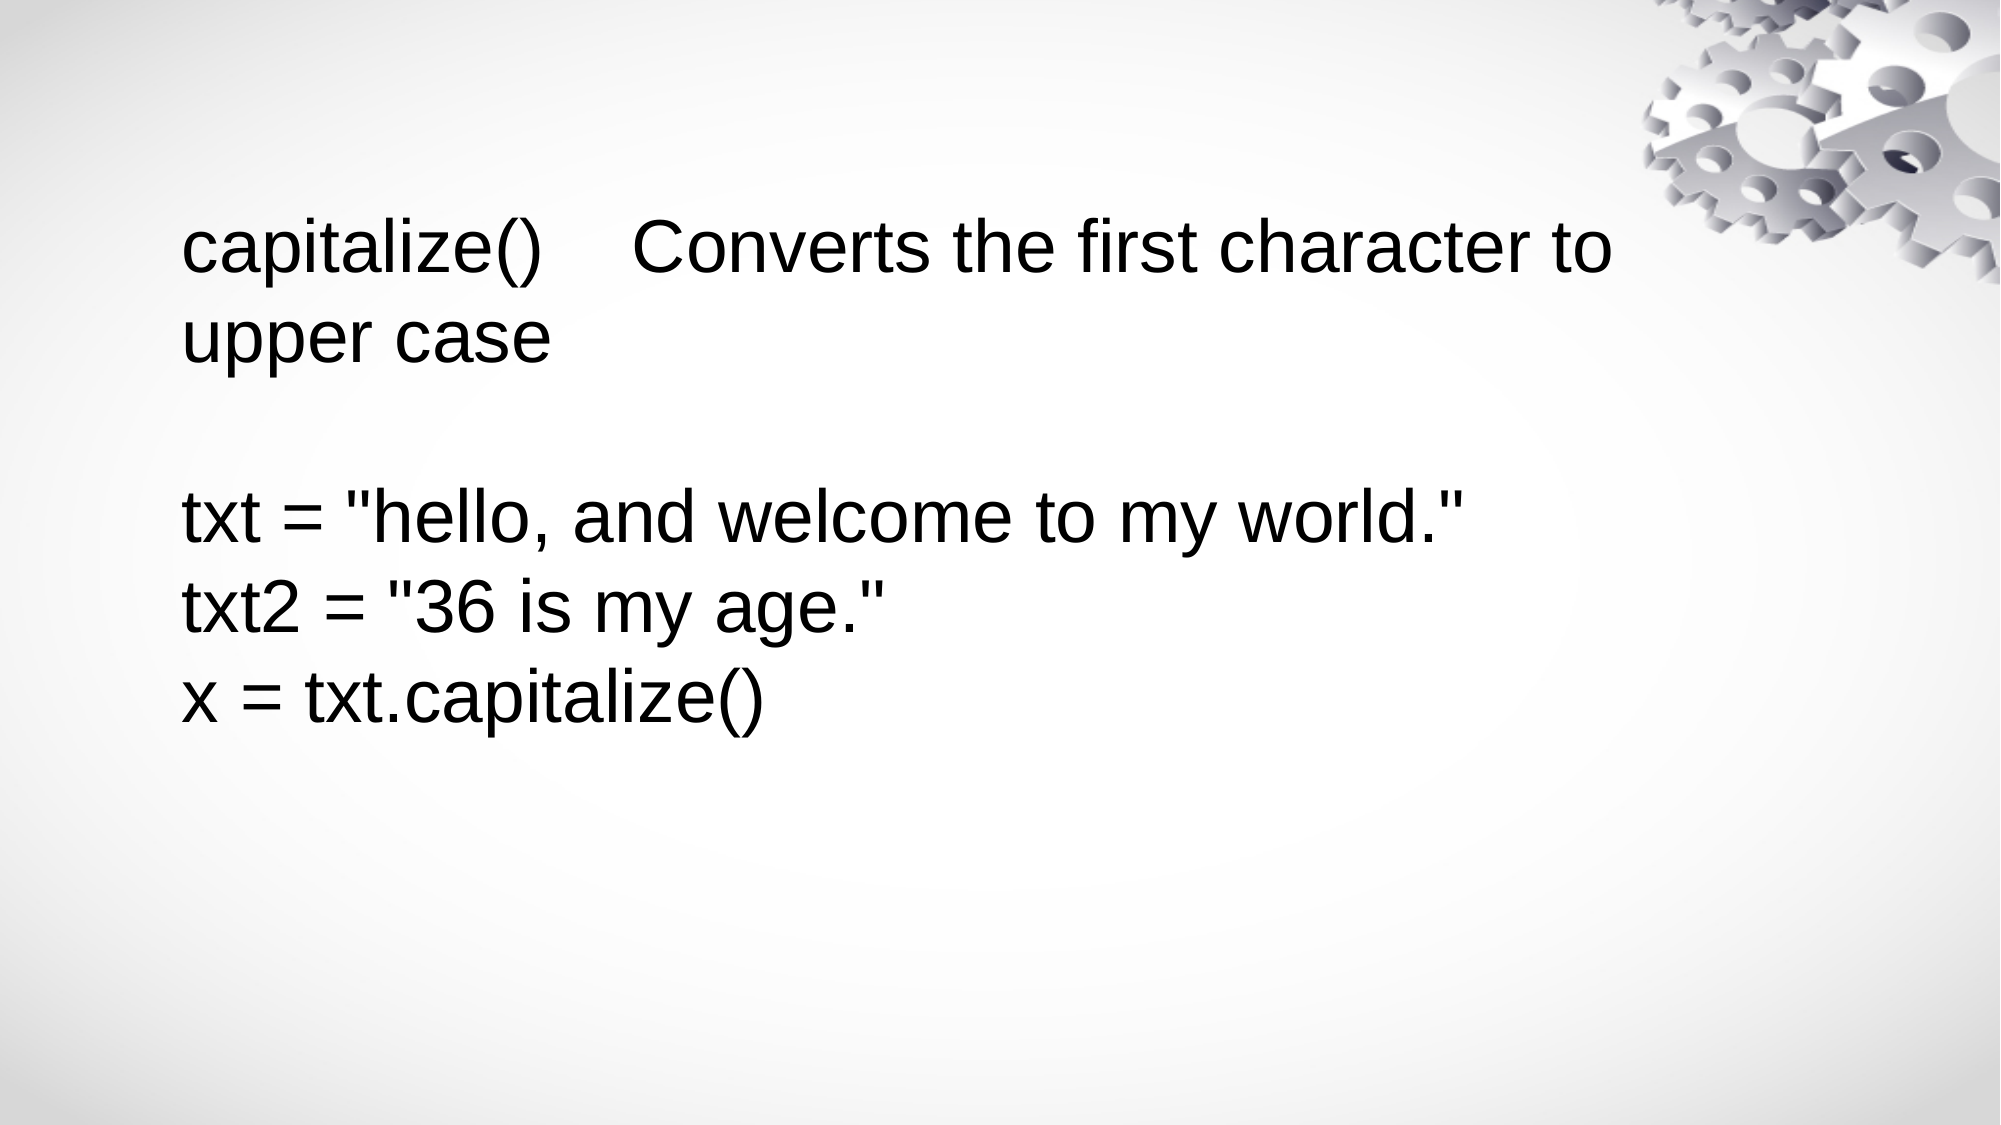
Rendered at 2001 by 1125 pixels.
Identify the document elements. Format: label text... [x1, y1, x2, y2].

picture [0, 0, 2000, 1125]
title capitalize() Converts the first character to upper case txt = "hello, and welcome to my world." txt2 = "36 is my age." x = txt.capitalize() [166, 419, 1757, 516]
